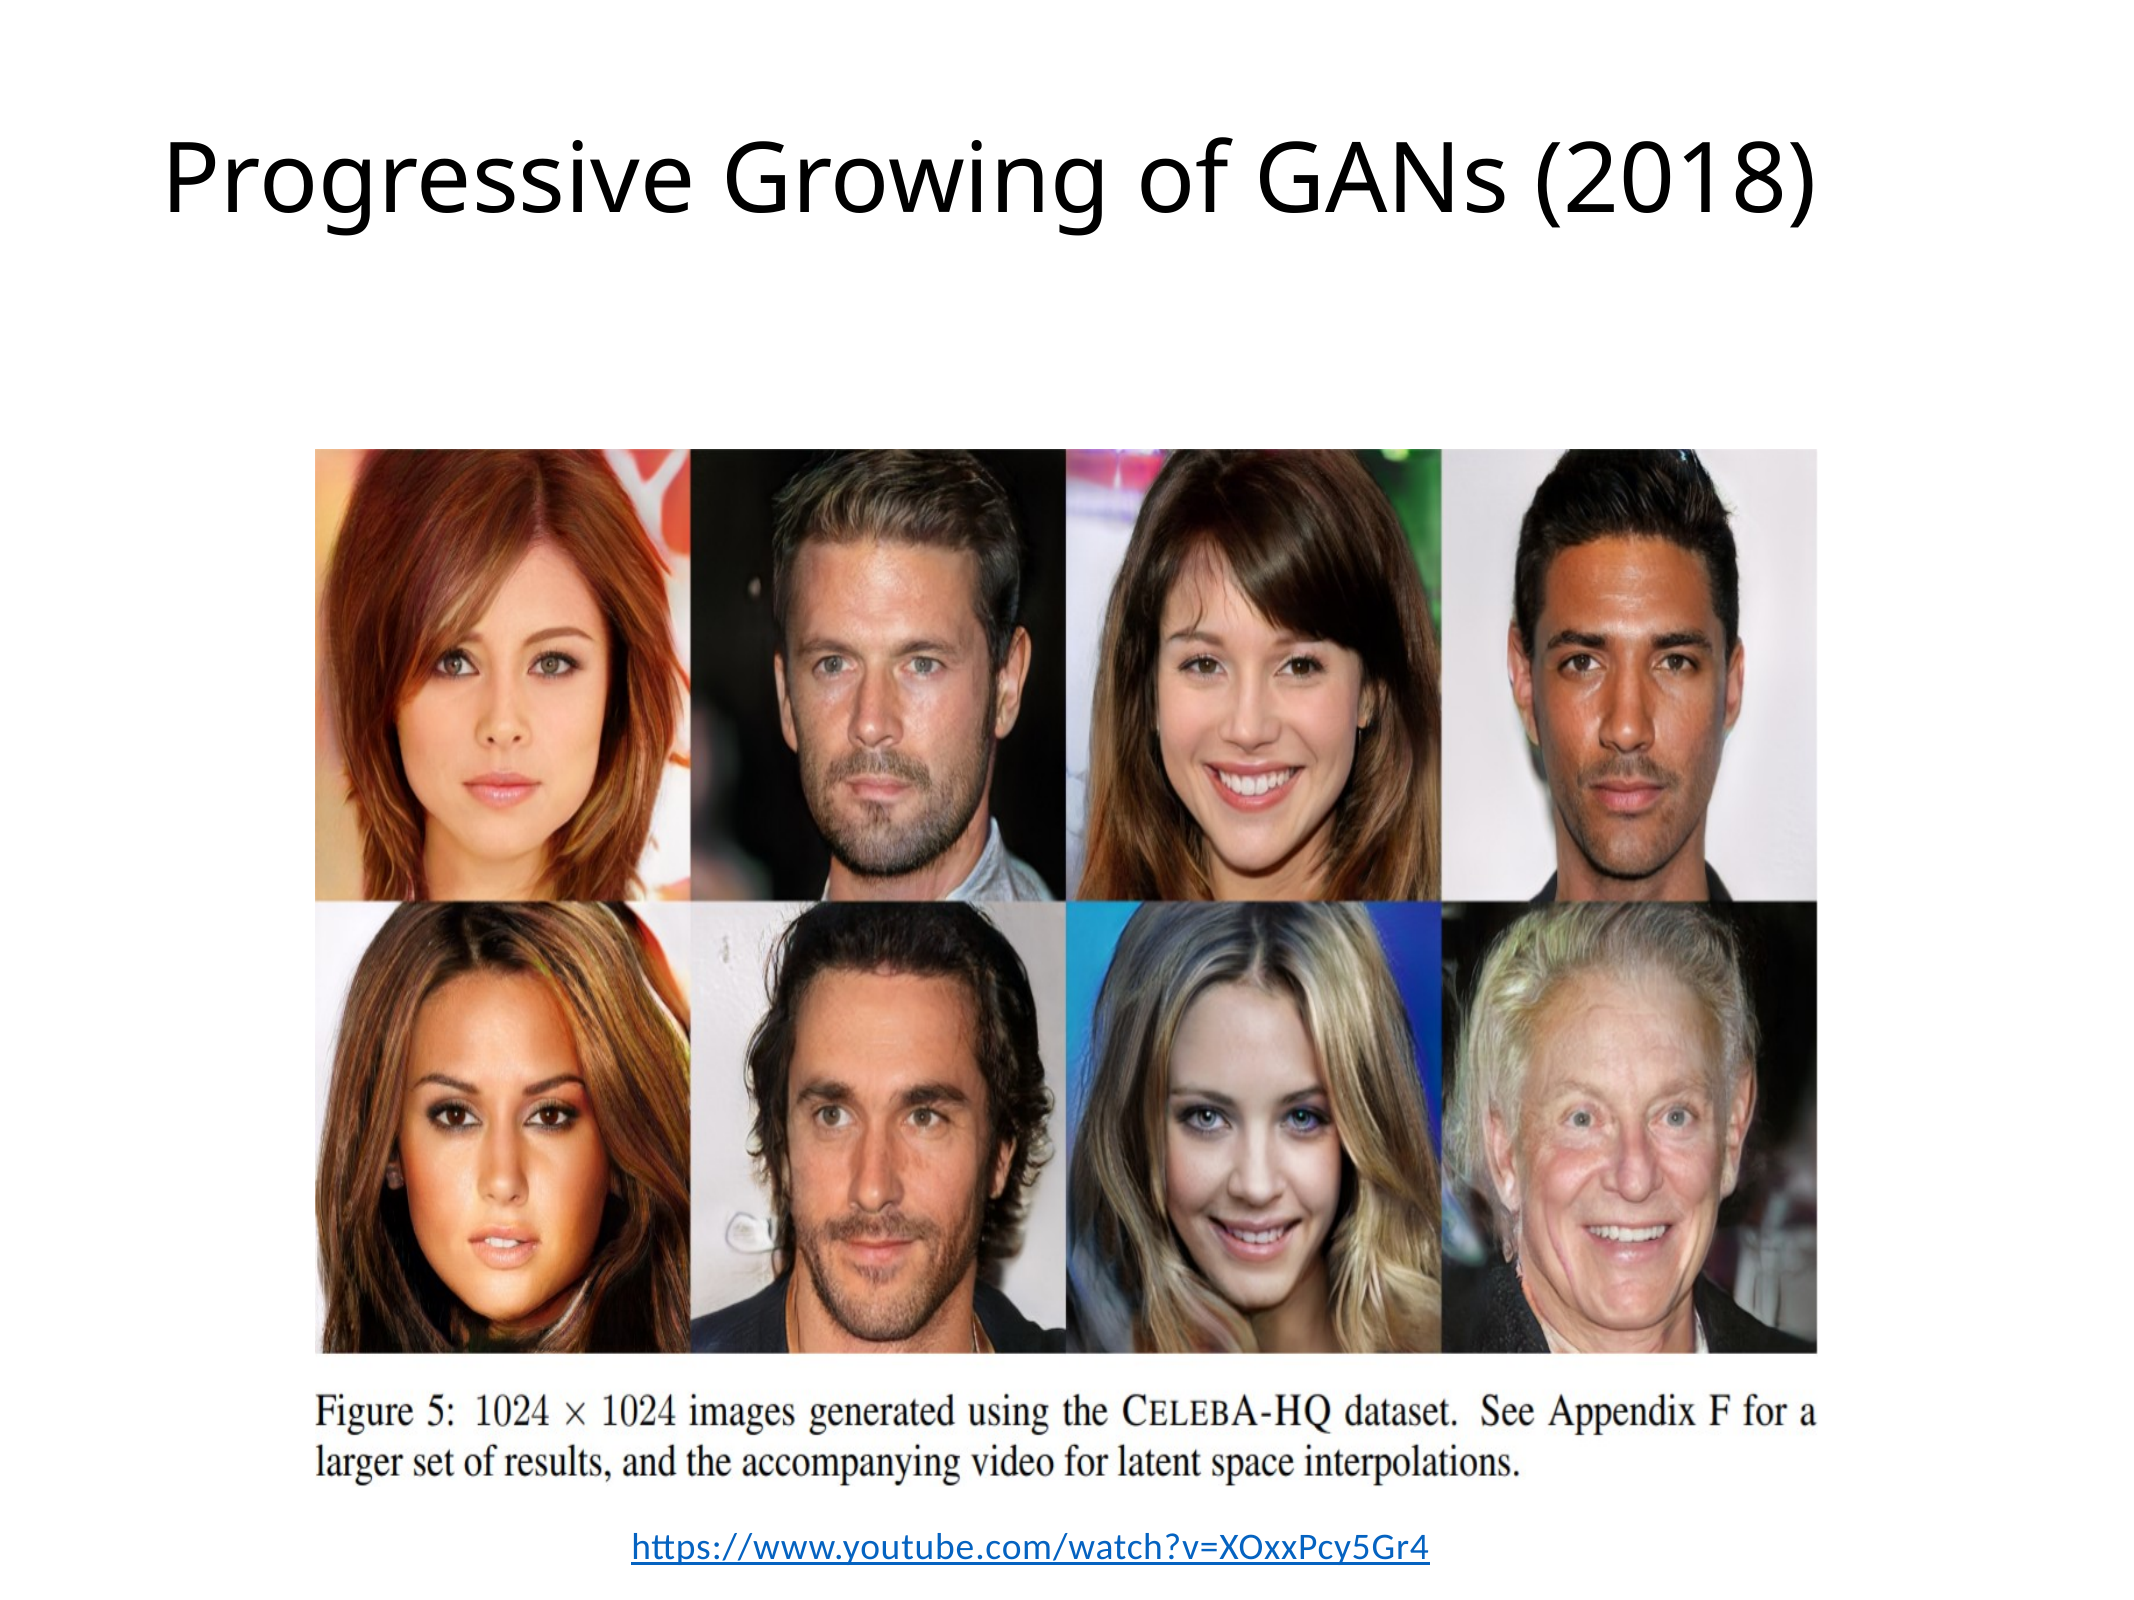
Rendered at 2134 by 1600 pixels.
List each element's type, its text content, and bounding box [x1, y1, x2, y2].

text_box https://www.youtube.com/watch?v=XOxxPcy5Gr4 [616, 1514, 1684, 1575]
title Progressive Growing of GANs (2018) [146, 85, 1987, 395]
picture [315, 449, 1818, 1487]
